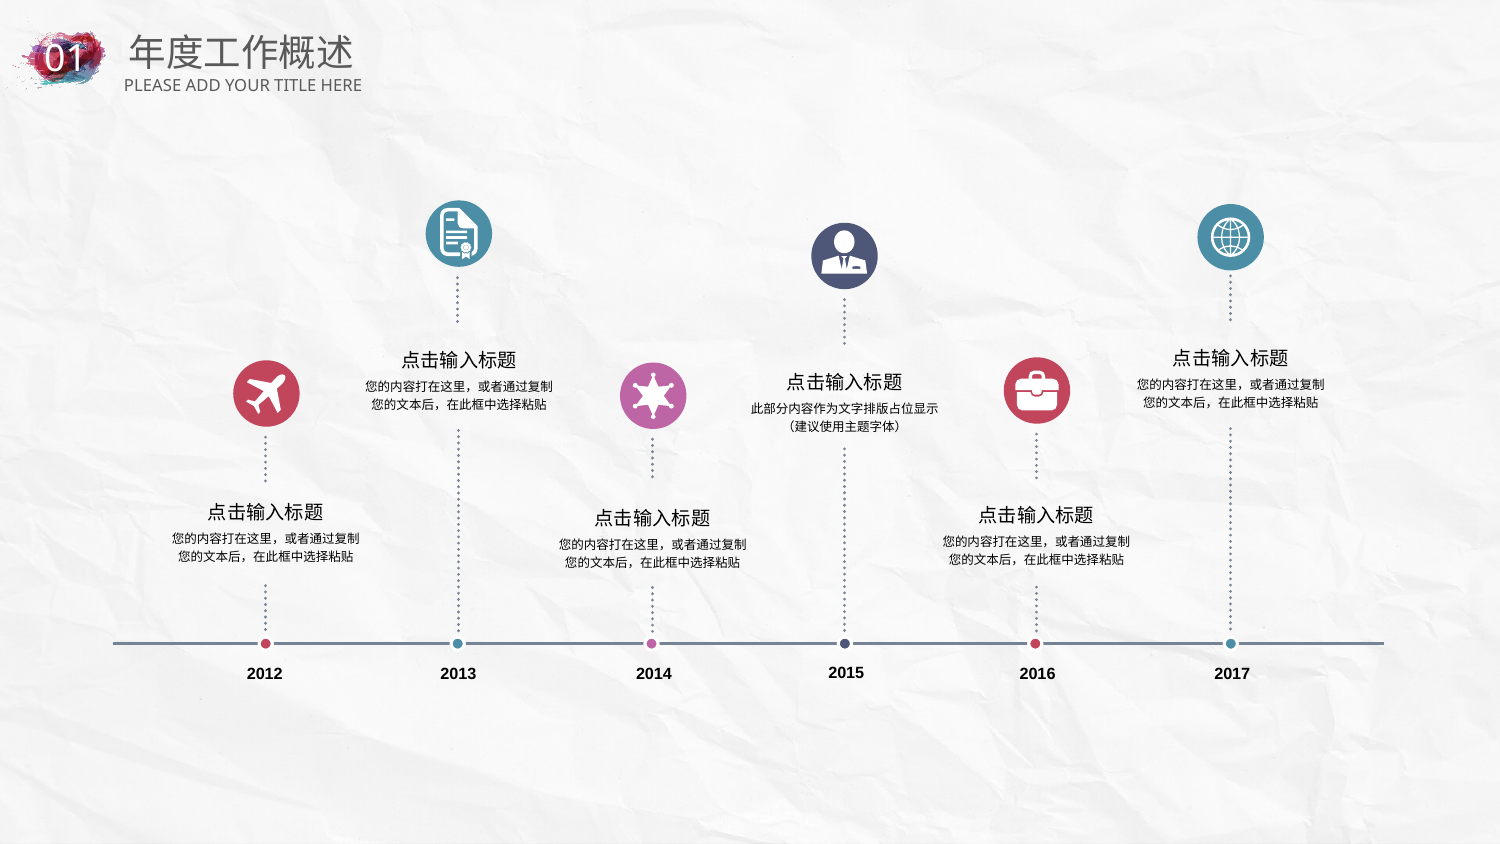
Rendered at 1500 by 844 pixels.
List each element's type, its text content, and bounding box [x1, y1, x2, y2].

text_box 2016 [1004, 659, 1070, 690]
text_box 2015 [813, 659, 879, 689]
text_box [657, 498, 766, 596]
text_box 年度工作概述 [128, 20, 479, 83]
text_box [1197, 203, 1265, 271]
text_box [922, 495, 1031, 593]
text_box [539, 498, 648, 596]
text_box 2013 [425, 659, 491, 690]
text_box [849, 362, 958, 459]
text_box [811, 222, 878, 290]
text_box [464, 340, 573, 438]
text_box 2012 [232, 655, 297, 690]
text_box 2017 [1199, 655, 1265, 690]
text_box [1117, 338, 1226, 436]
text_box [1040, 495, 1150, 593]
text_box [345, 340, 452, 438]
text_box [619, 362, 687, 430]
text_box PLEASE ADD YOUR TITLE HERE [123, 67, 383, 102]
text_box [152, 492, 261, 590]
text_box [270, 492, 379, 590]
picture [0, 13, 110, 100]
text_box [1236, 338, 1344, 436]
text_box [731, 362, 840, 459]
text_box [425, 200, 493, 268]
text_box 2014 [621, 659, 686, 690]
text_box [1003, 357, 1071, 424]
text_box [232, 360, 300, 427]
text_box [258, 636, 1238, 651]
